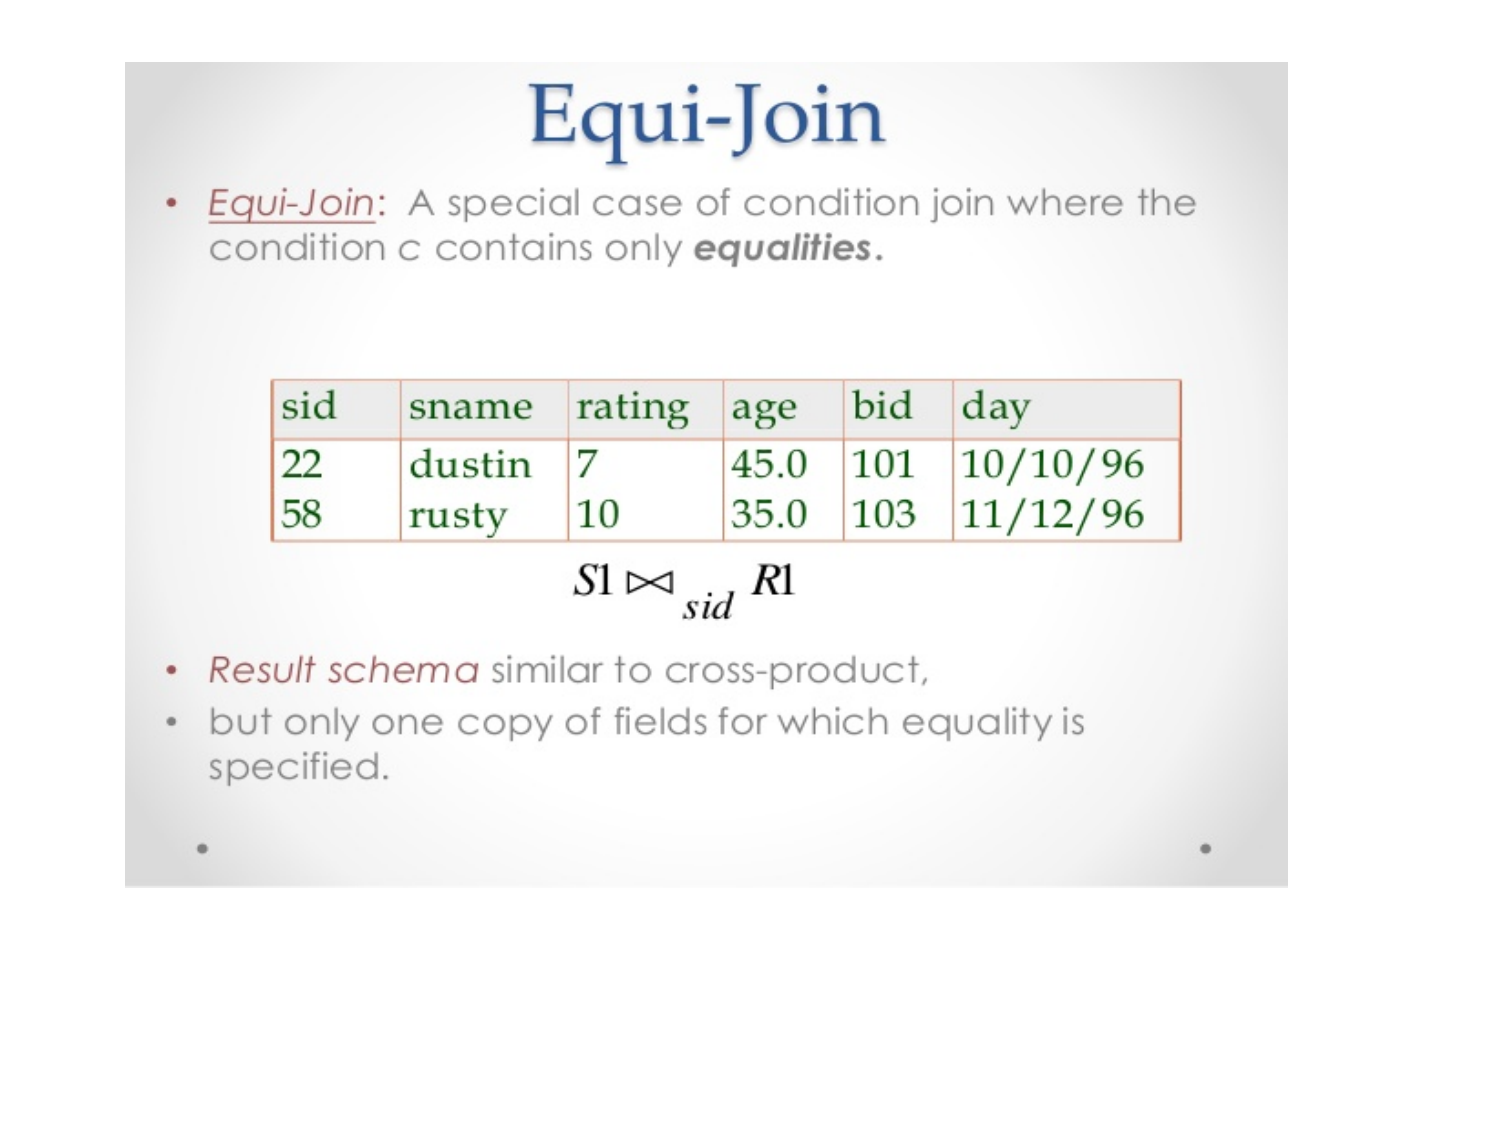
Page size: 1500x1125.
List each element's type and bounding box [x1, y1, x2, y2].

list [124, 62, 1288, 888]
